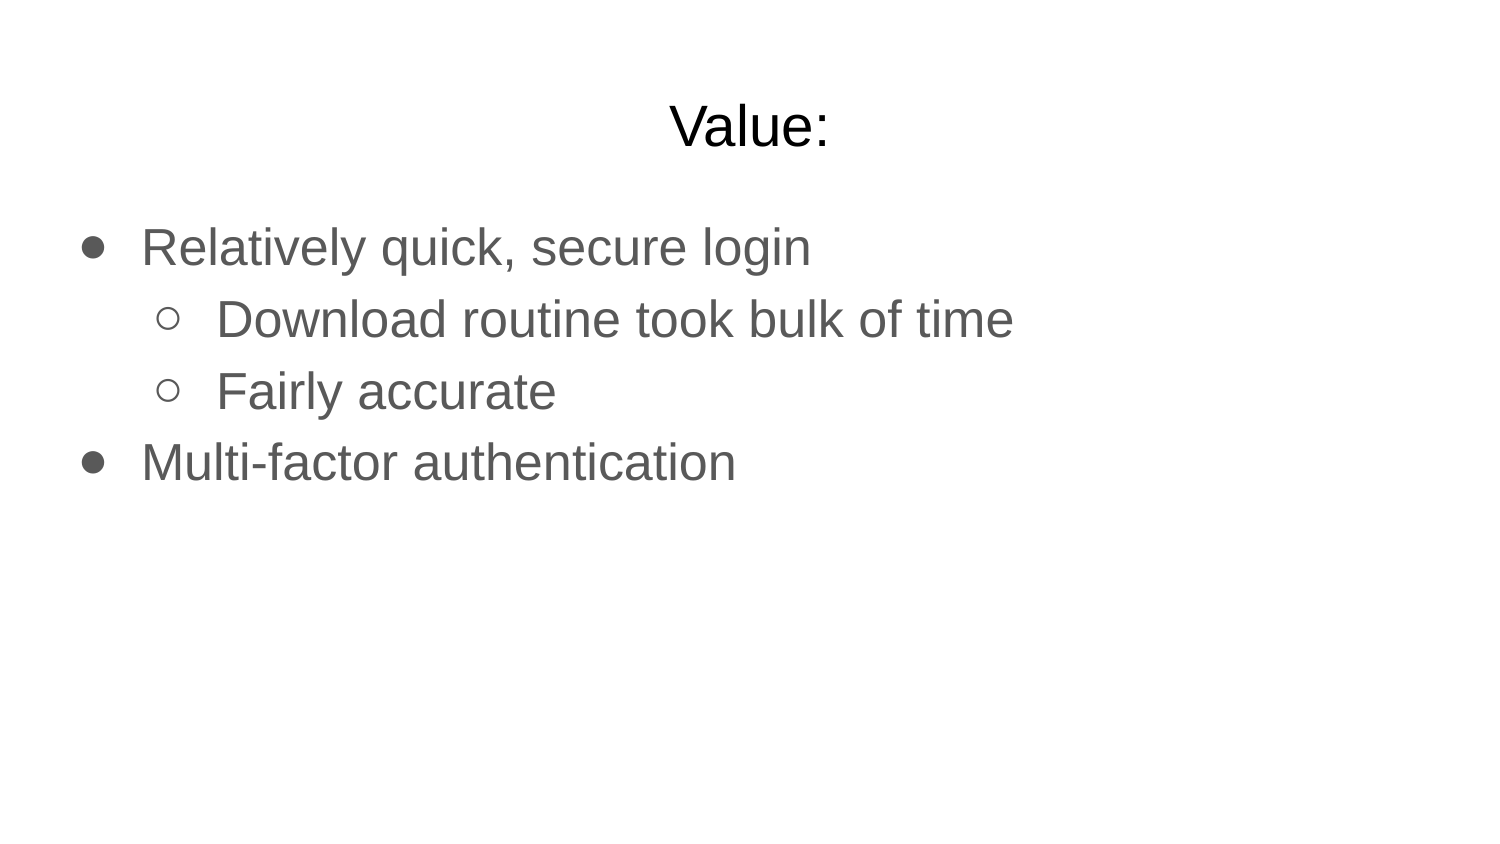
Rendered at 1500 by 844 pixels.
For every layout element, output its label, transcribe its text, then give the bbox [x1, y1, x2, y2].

title Value: [51, 72, 1449, 167]
list Relatively quick, secure login Download routine took bulk of time Fairly accurate Multi-factor authentication [51, 189, 1449, 750]
